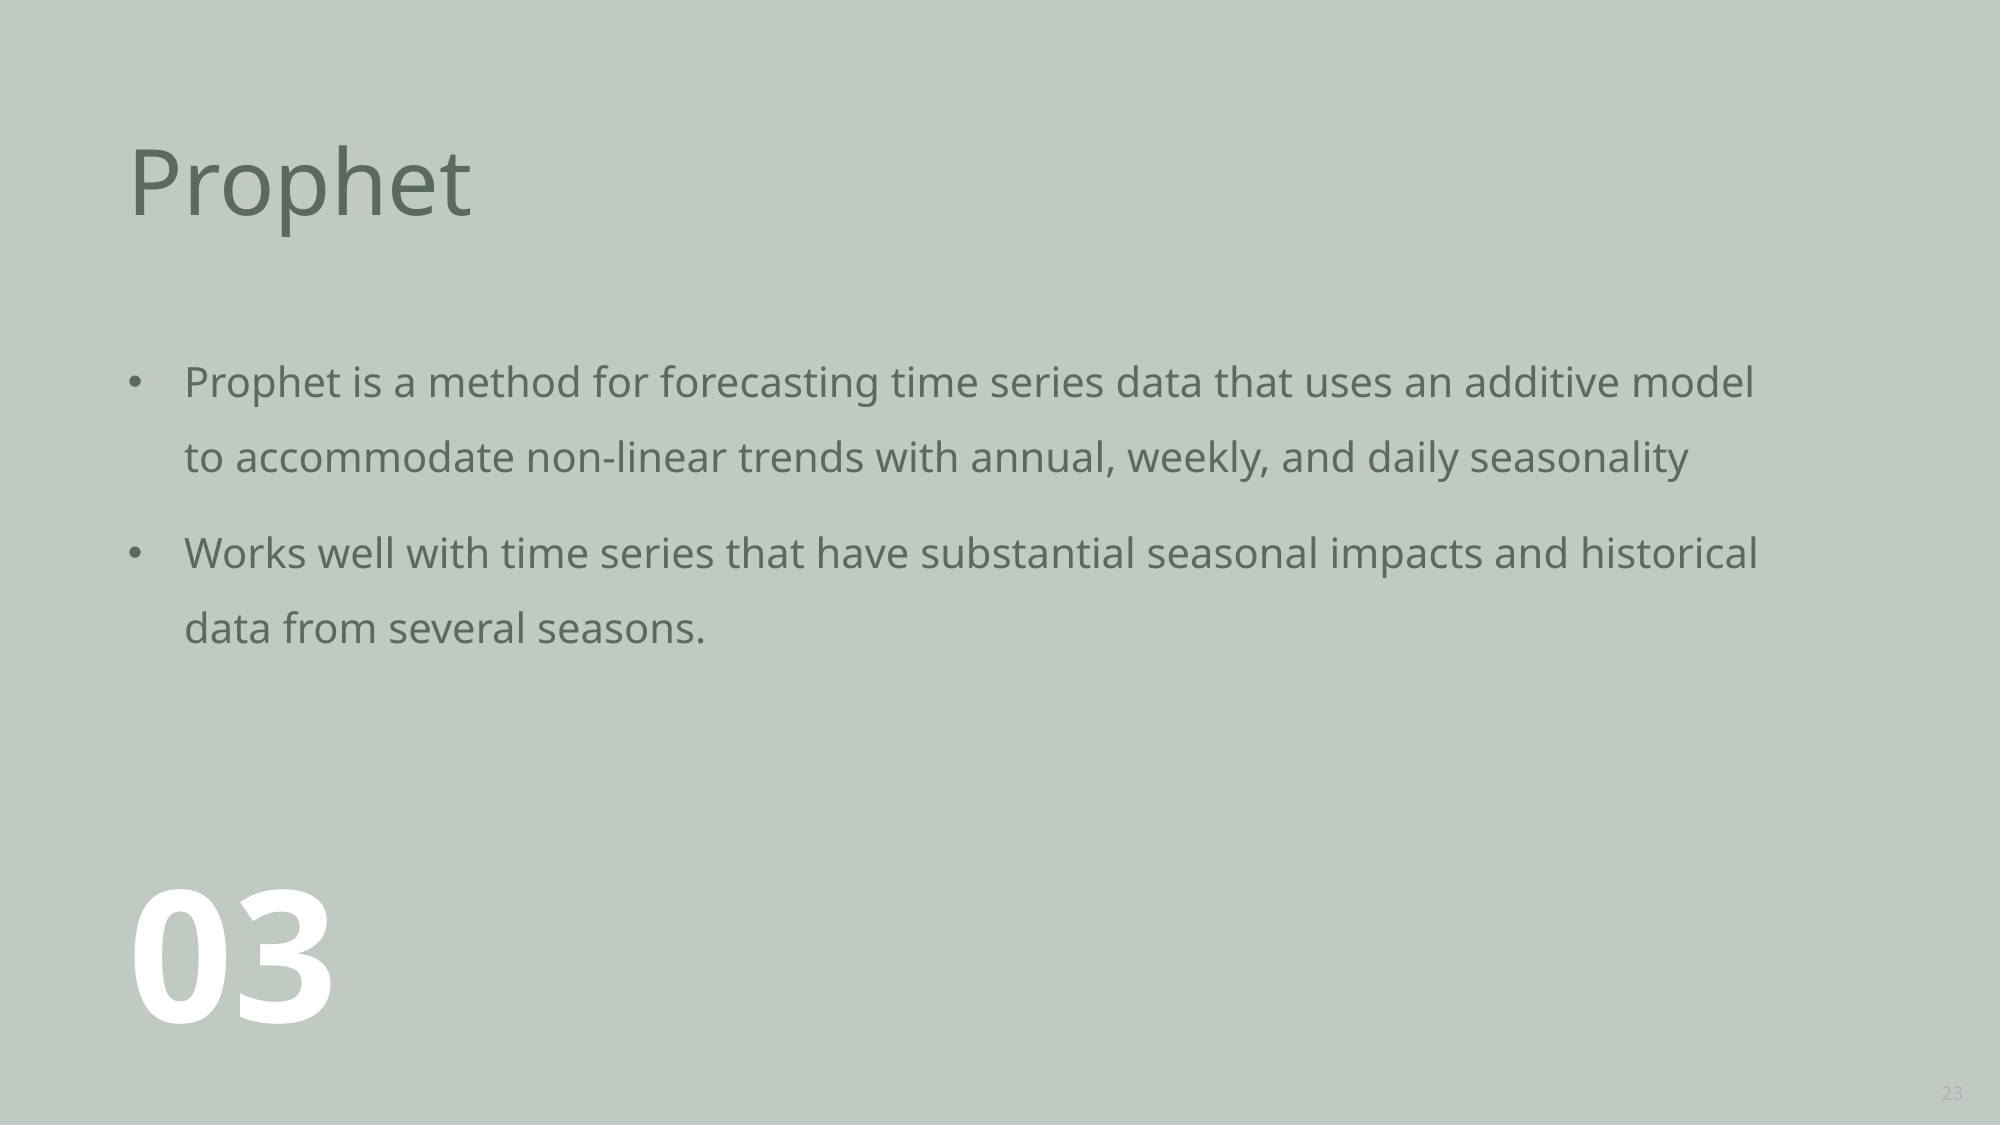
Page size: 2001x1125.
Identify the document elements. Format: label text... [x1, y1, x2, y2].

list Prophet is a method for forecasting time series data that uses an additive model to accommodate non-linear trends with annual, weekly, and daily seasonality Works well with time series that have substantial seasonal impacts and historical data from several seasons. [112, 323, 1804, 1008]
list 03 [113, 1008, 599, 1076]
slide_number 23 [1528, 1064, 1979, 1124]
title Prophet [112, 76, 1003, 297]
